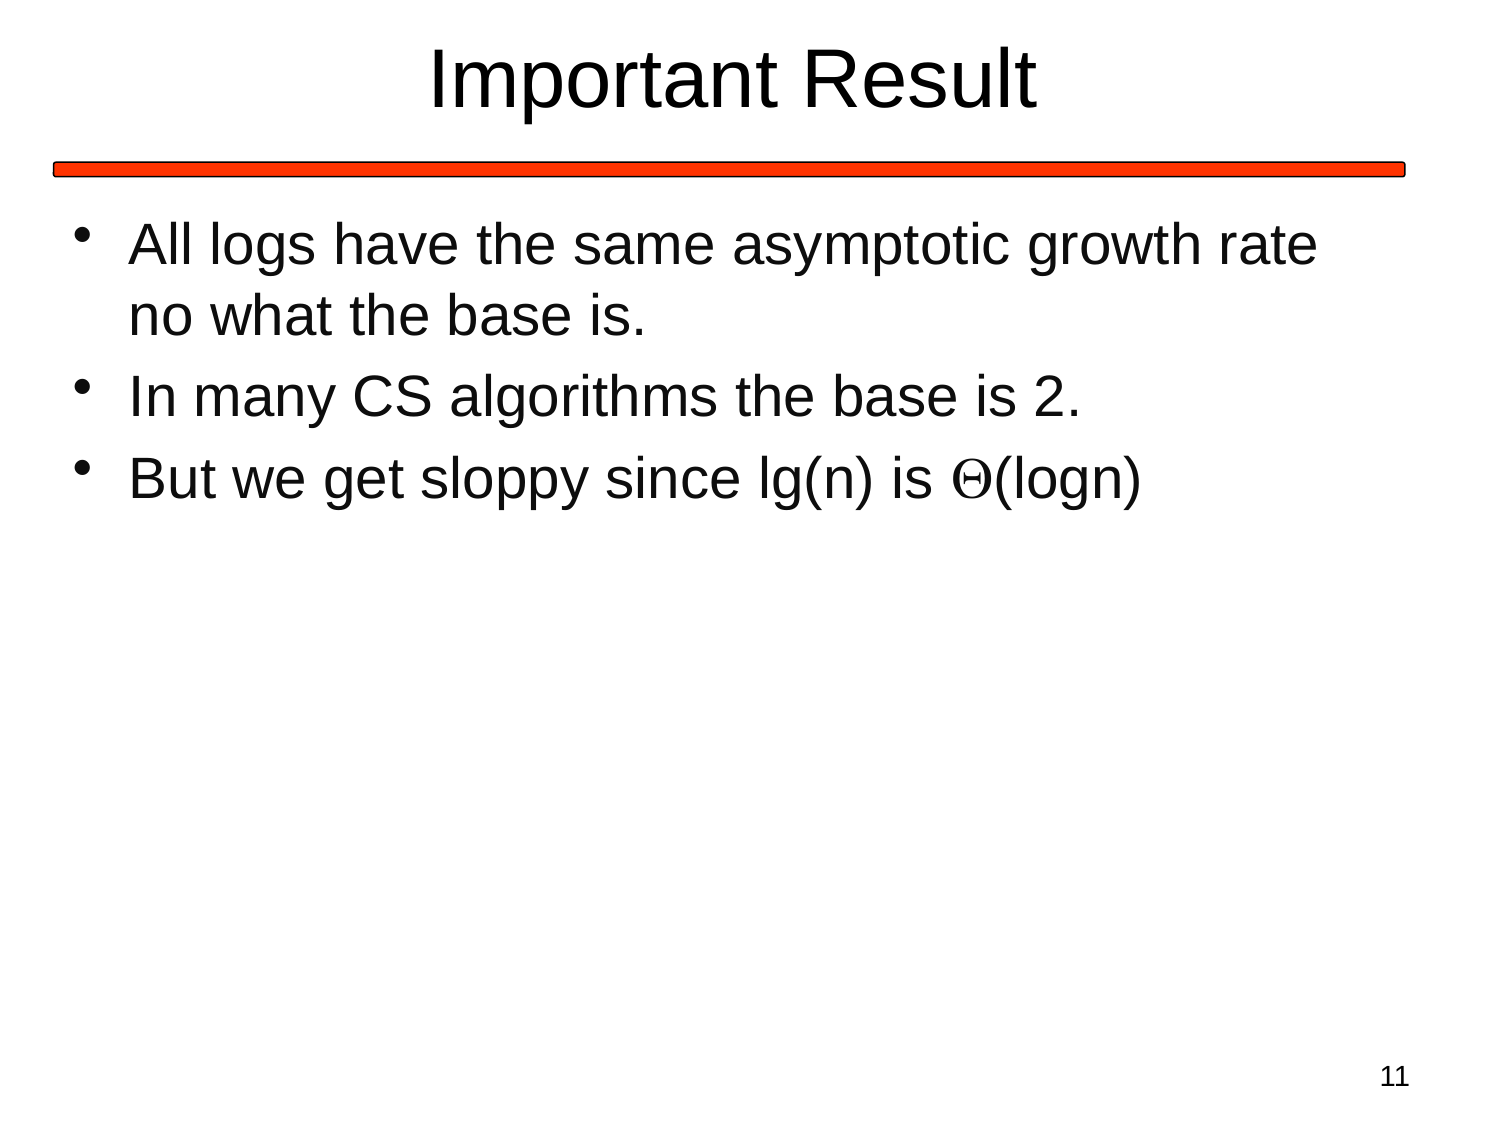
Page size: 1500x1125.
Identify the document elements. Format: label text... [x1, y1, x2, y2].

title Important Result [57, 0, 1408, 149]
list All logs have the same asymptotic growth rate no what the base is. In many CS algorithms the base is 2. But we get sloppy since lg(n) is (logn) [57, 199, 1408, 1032]
slide_number 11 [1074, 1049, 1425, 1103]
